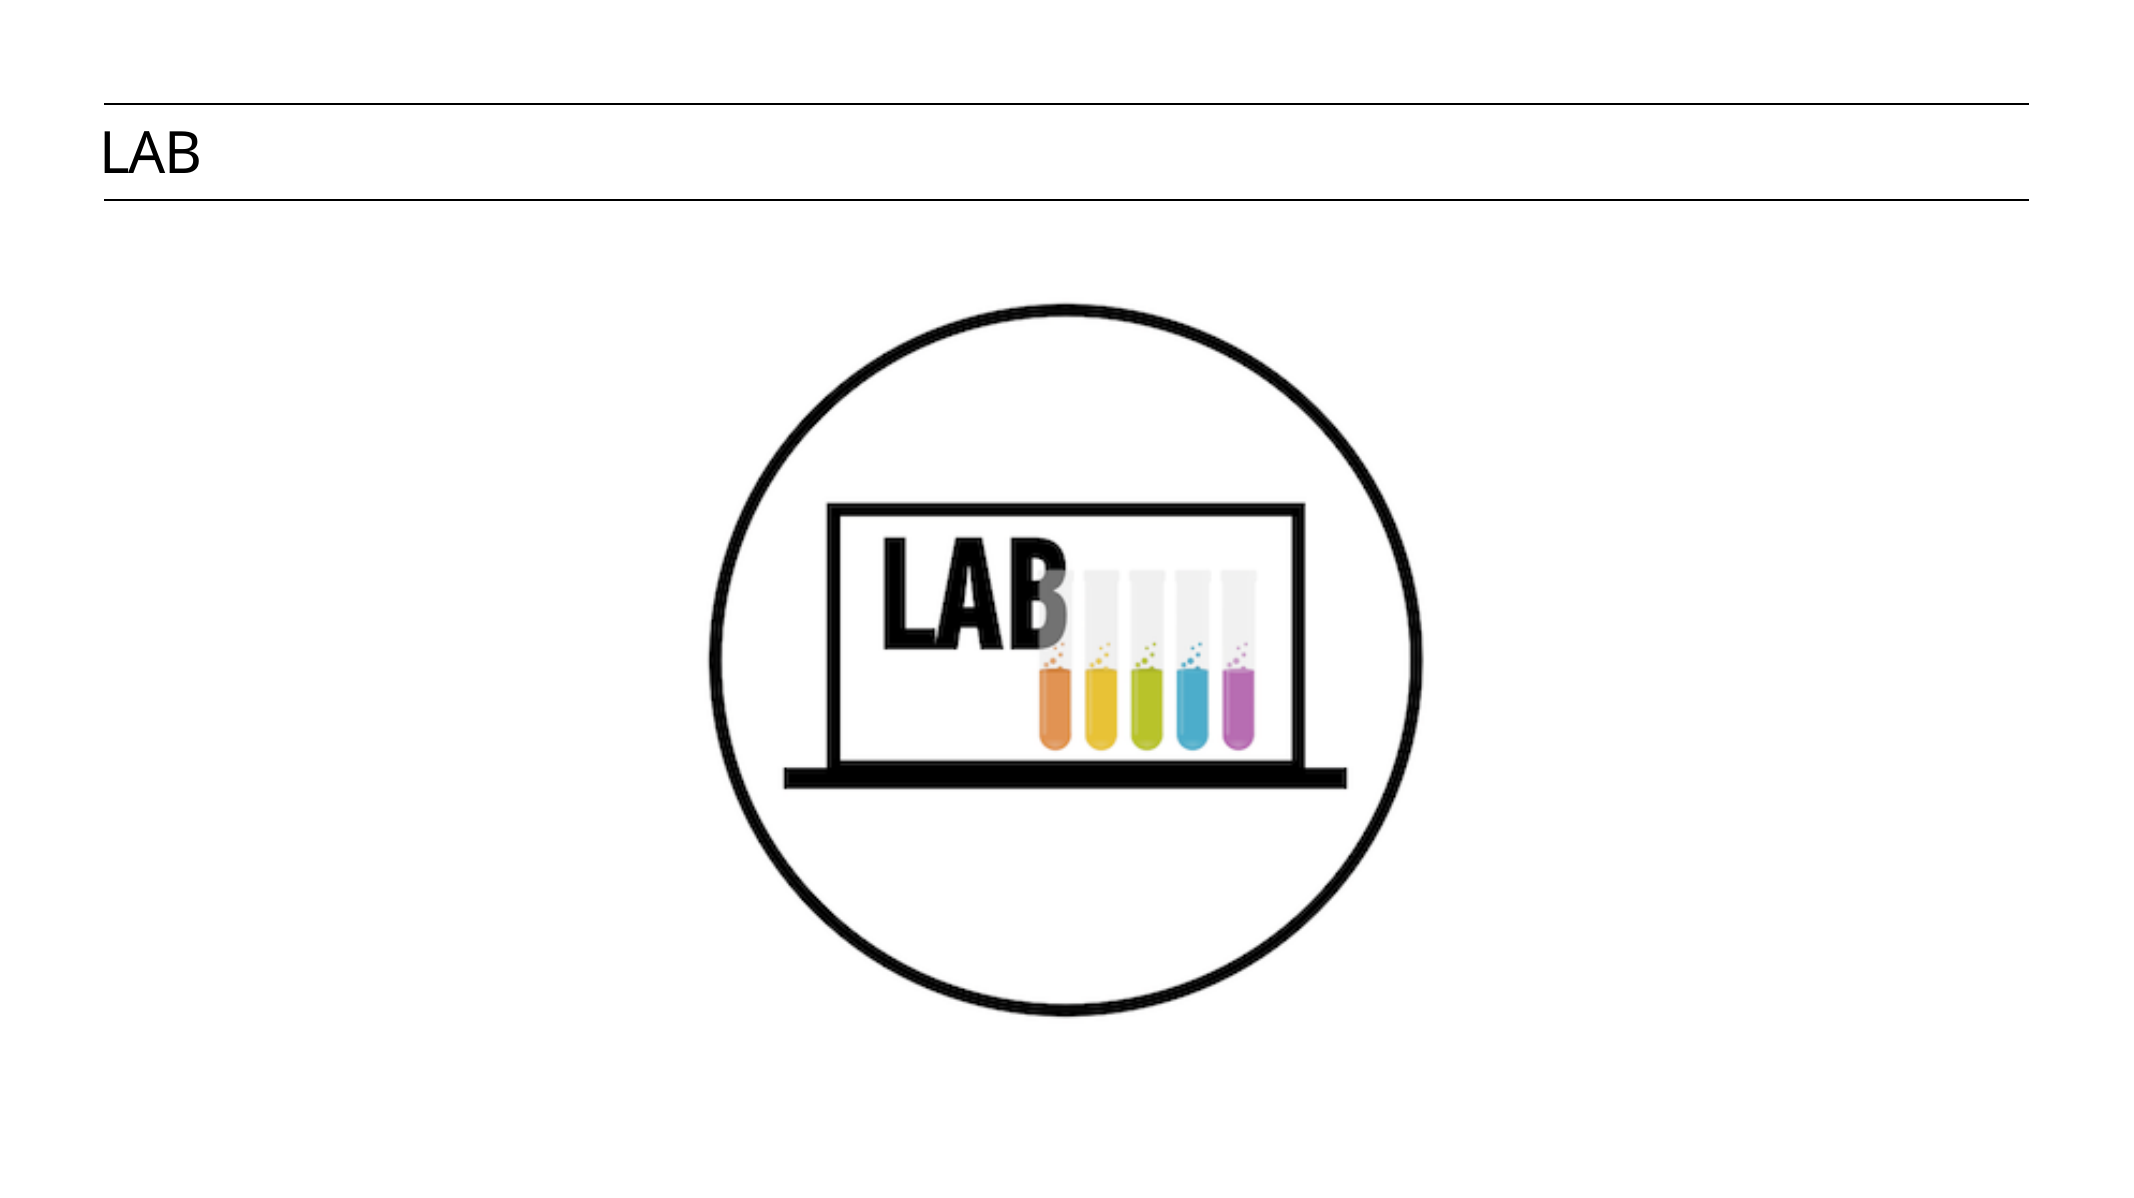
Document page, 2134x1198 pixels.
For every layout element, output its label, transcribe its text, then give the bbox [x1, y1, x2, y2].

picture [696, 294, 1437, 1032]
text_box Lab [99, 118, 1366, 185]
